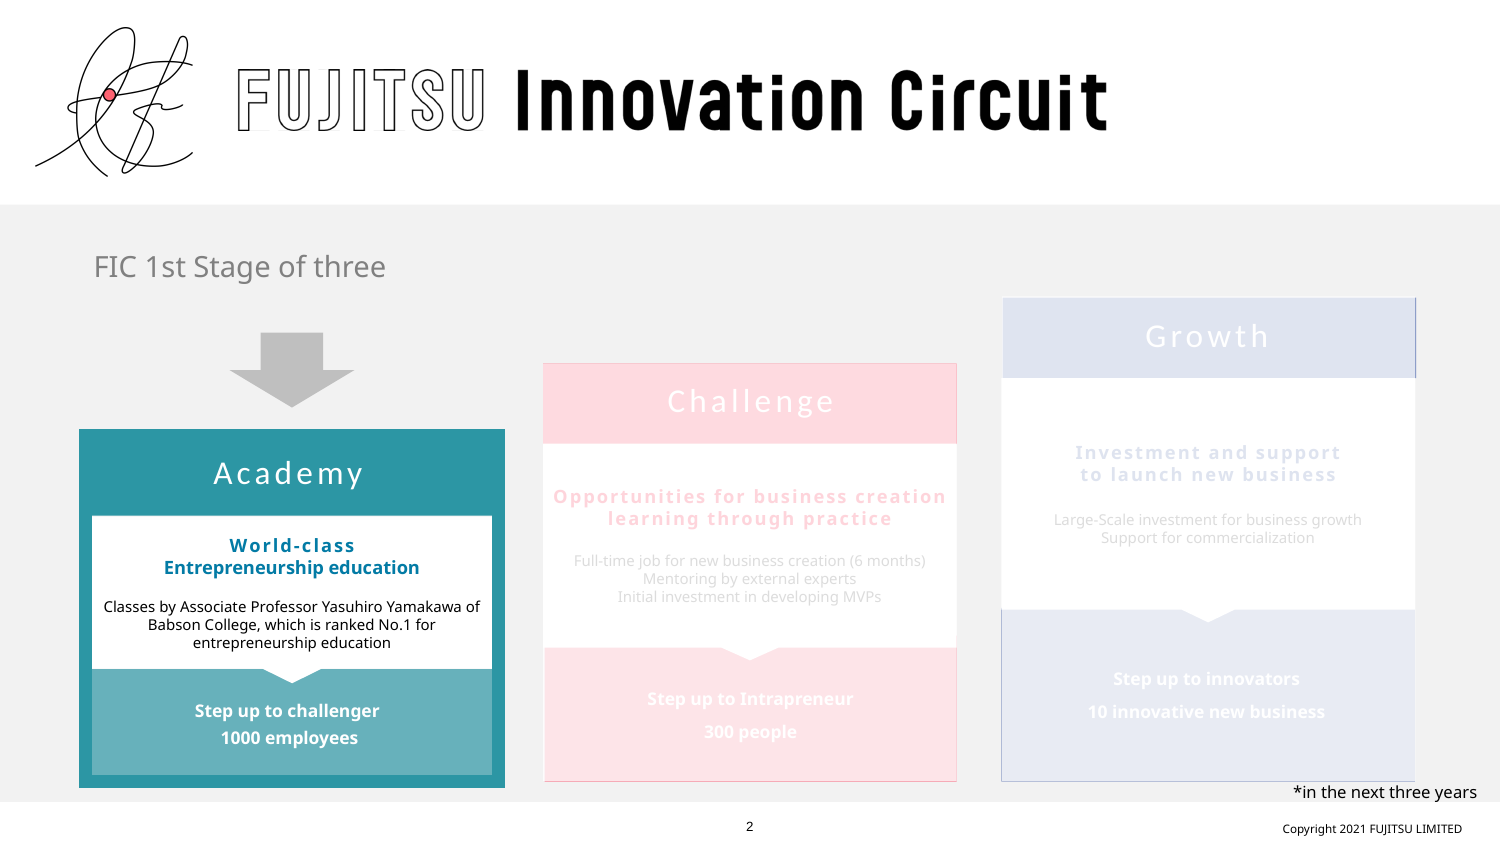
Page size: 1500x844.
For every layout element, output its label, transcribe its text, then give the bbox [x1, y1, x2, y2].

text_box [0, 204, 1500, 803]
text_box [225, 331, 359, 409]
picture [236, 69, 1108, 132]
text_box [542, 363, 958, 782]
picture [35, 27, 193, 177]
text_box [1001, 295, 1416, 782]
text_box FIC 1st Stage of three [78, 240, 492, 291]
text_box *in the next three years [1278, 774, 1493, 810]
footer Copyright 2021 FUJITSU LIMITED [1201, 819, 1463, 838]
slide_number 2 [705, 809, 794, 843]
text_box [84, 434, 499, 782]
